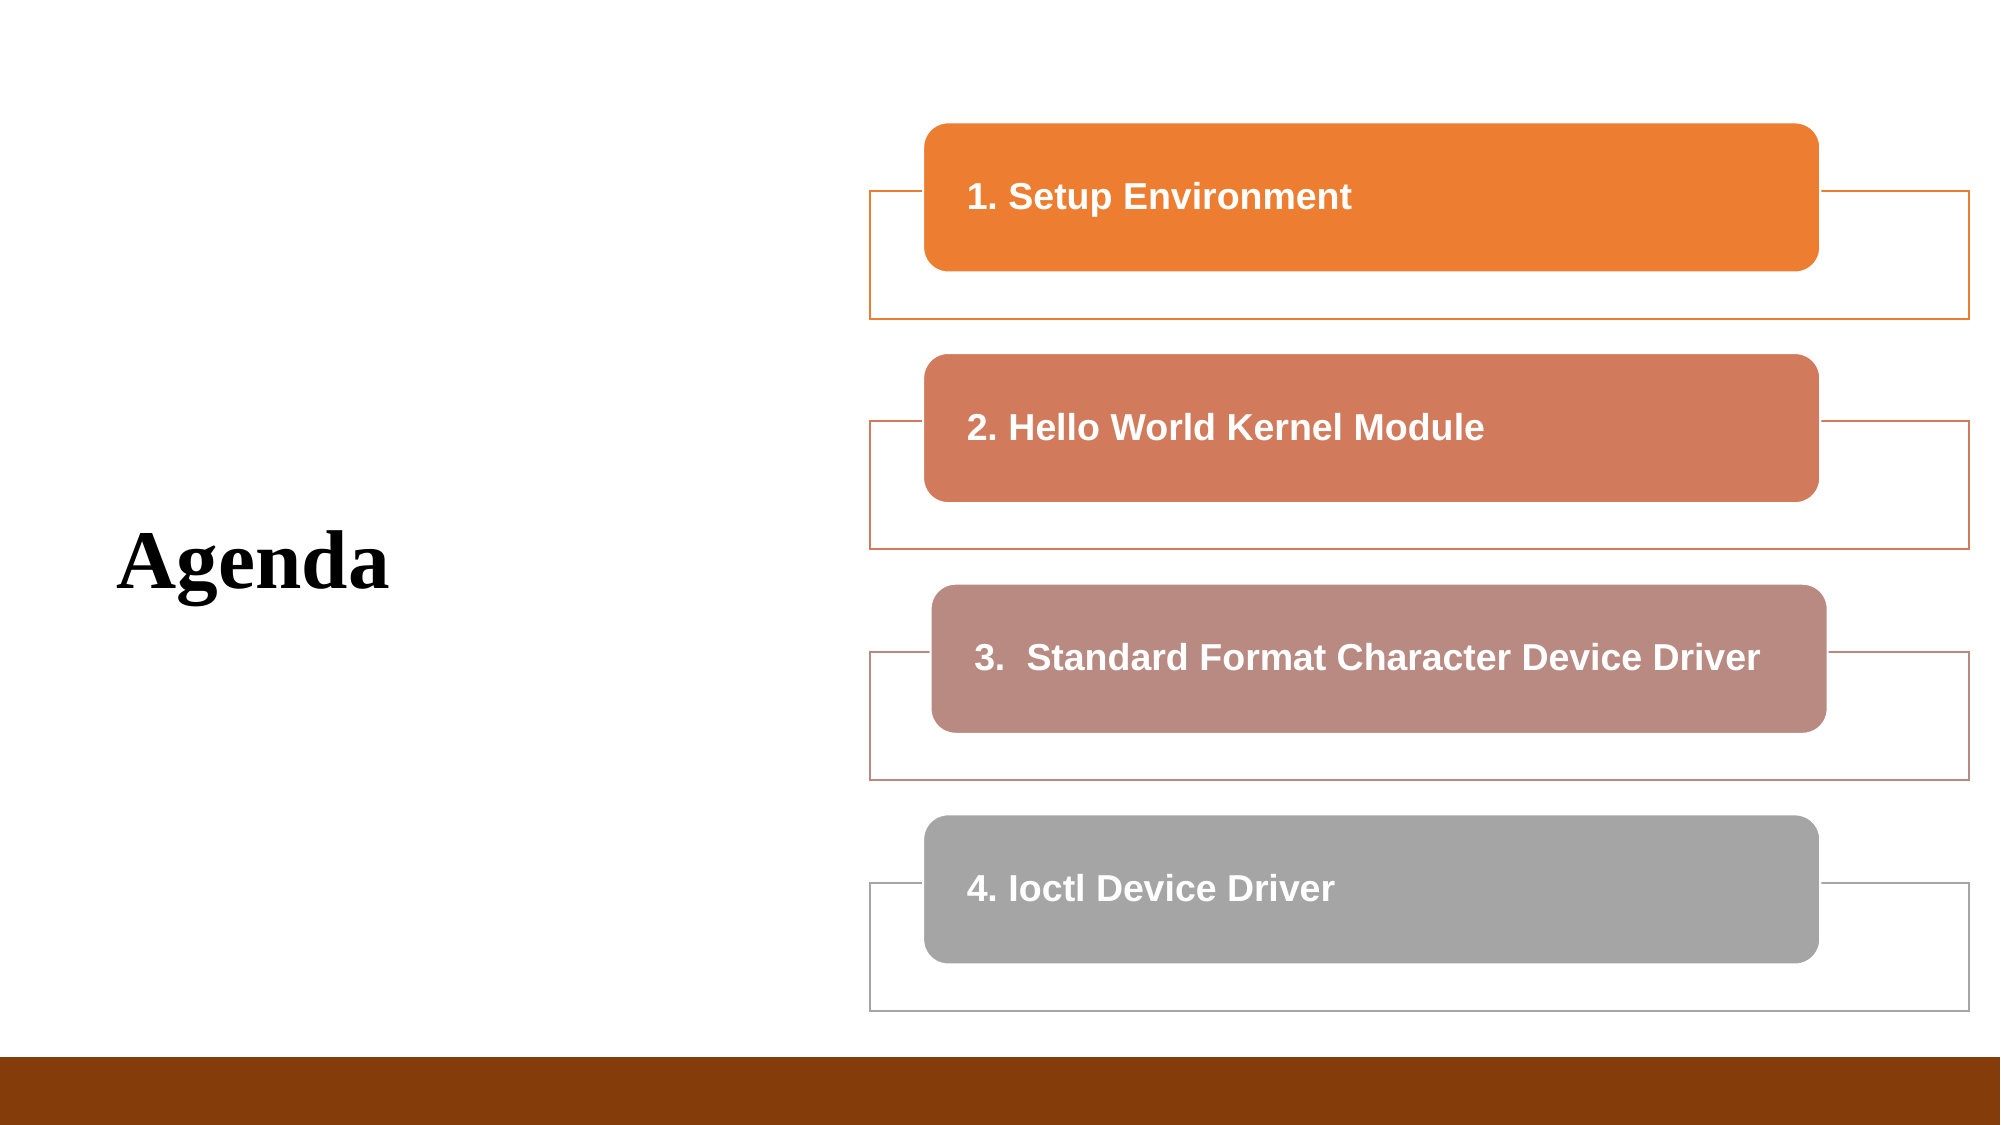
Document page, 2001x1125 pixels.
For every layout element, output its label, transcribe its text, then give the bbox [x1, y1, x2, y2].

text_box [869, 110, 1970, 1016]
text_box [0, 1057, 2000, 1125]
text_box Agenda [101, 190, 693, 933]
